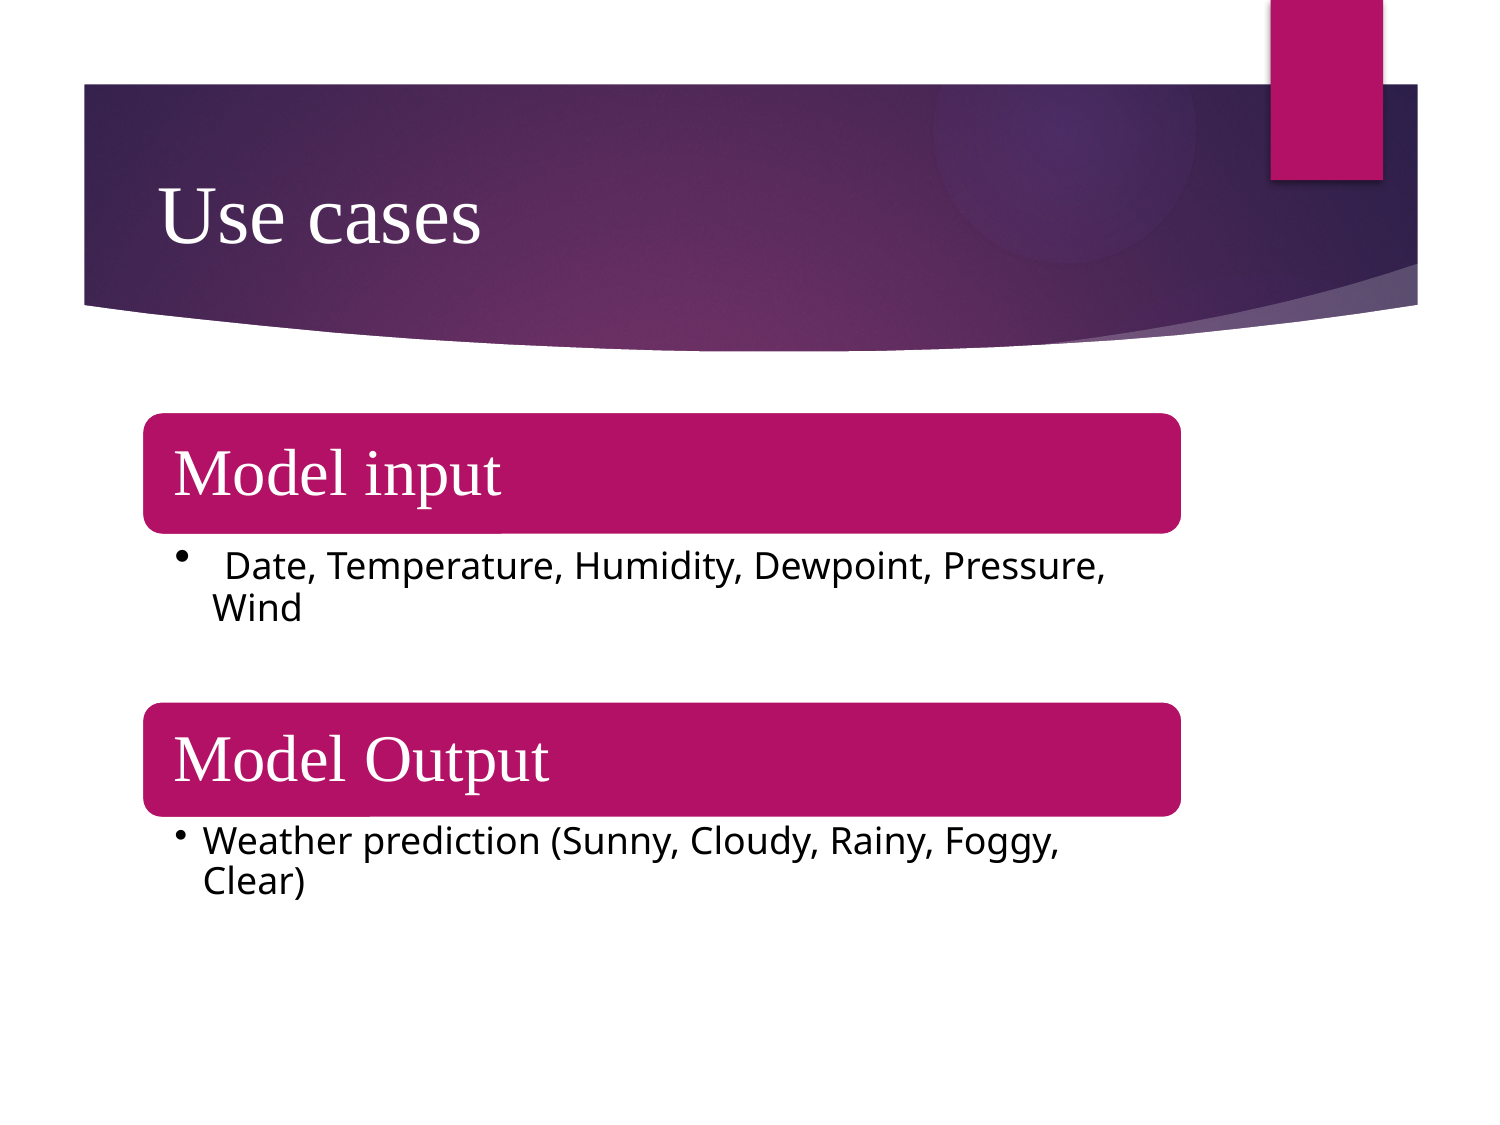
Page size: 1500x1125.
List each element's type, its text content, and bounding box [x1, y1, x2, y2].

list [141, 408, 1183, 988]
title Use cases [142, 152, 1183, 269]
